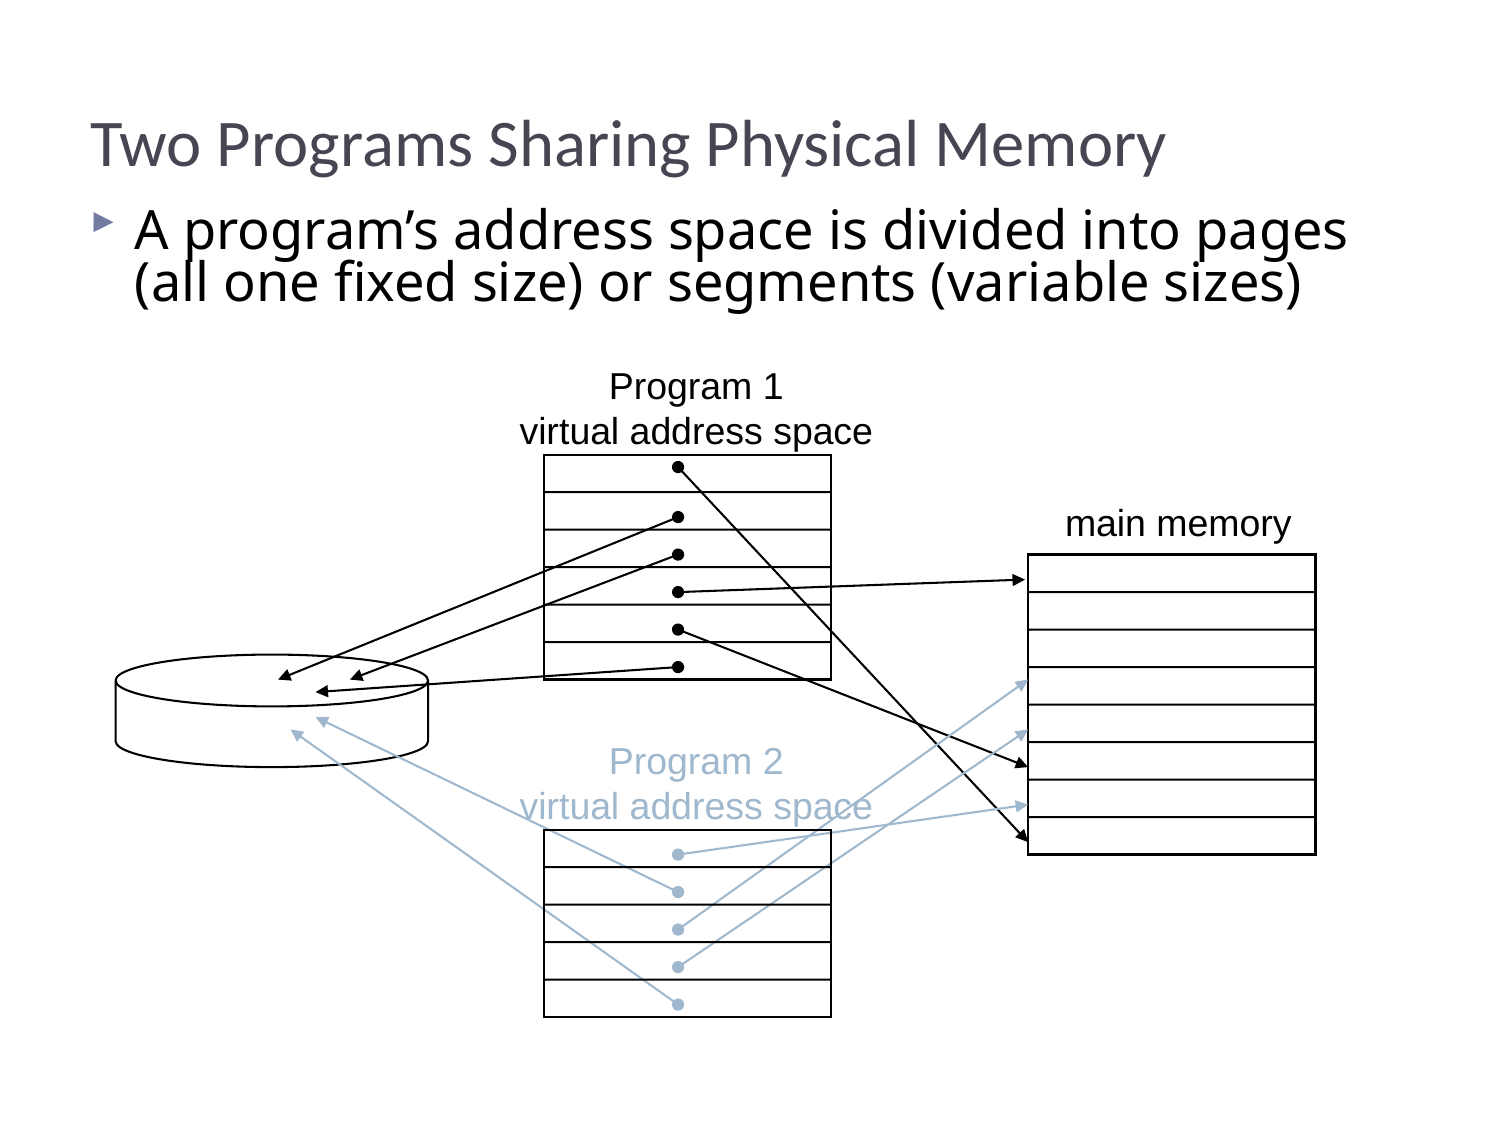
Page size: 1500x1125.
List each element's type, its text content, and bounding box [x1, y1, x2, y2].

text_box [672, 461, 791, 587]
text_box [1028, 705, 1316, 742]
text_box [315, 716, 504, 809]
text_box [671, 623, 948, 736]
text_box main memory [1050, 492, 1307, 552]
text_box [543, 605, 832, 642]
text_box [543, 835, 832, 867]
text_box [543, 493, 734, 529]
text_box Program 1 virtual address space [504, 354, 888, 460]
text_box [290, 729, 543, 909]
title Two Programs Sharing Physical Memory [74, 24, 1426, 188]
text_box [315, 660, 685, 698]
text_box [543, 868, 832, 904]
text_box [704, 493, 832, 529]
text_box [1028, 743, 1316, 779]
text_box [1028, 668, 1316, 704]
text_box [543, 530, 643, 567]
text_box [1028, 818, 1316, 855]
text_box [543, 460, 832, 492]
text_box Program 2 virtual address space [504, 729, 888, 835]
text_box [1028, 630, 1316, 667]
text_box [543, 943, 832, 979]
text_box [543, 905, 832, 942]
list A program’s address space is divided into pages (all one fixed size) or segments (variable sizes) [74, 199, 1426, 1006]
text_box [888, 729, 1029, 825]
text_box [890, 800, 1029, 825]
text_box [558, 530, 770, 567]
text_box [552, 568, 804, 604]
text_box [1028, 554, 1316, 592]
text_box [278, 511, 685, 681]
text_box [997, 809, 1029, 843]
text_box [793, 587, 832, 604]
text_box [1028, 780, 1316, 817]
text_box [716, 643, 832, 680]
text_box [543, 568, 639, 604]
text_box [994, 753, 1029, 769]
text_box [888, 679, 1029, 780]
text_box [774, 568, 832, 587]
text_box [543, 643, 803, 680]
text_box [349, 548, 685, 681]
text_box [738, 530, 832, 567]
text_box [1028, 593, 1316, 629]
text_box [543, 980, 832, 1018]
text_box [115, 654, 429, 768]
text_box [671, 573, 1025, 599]
